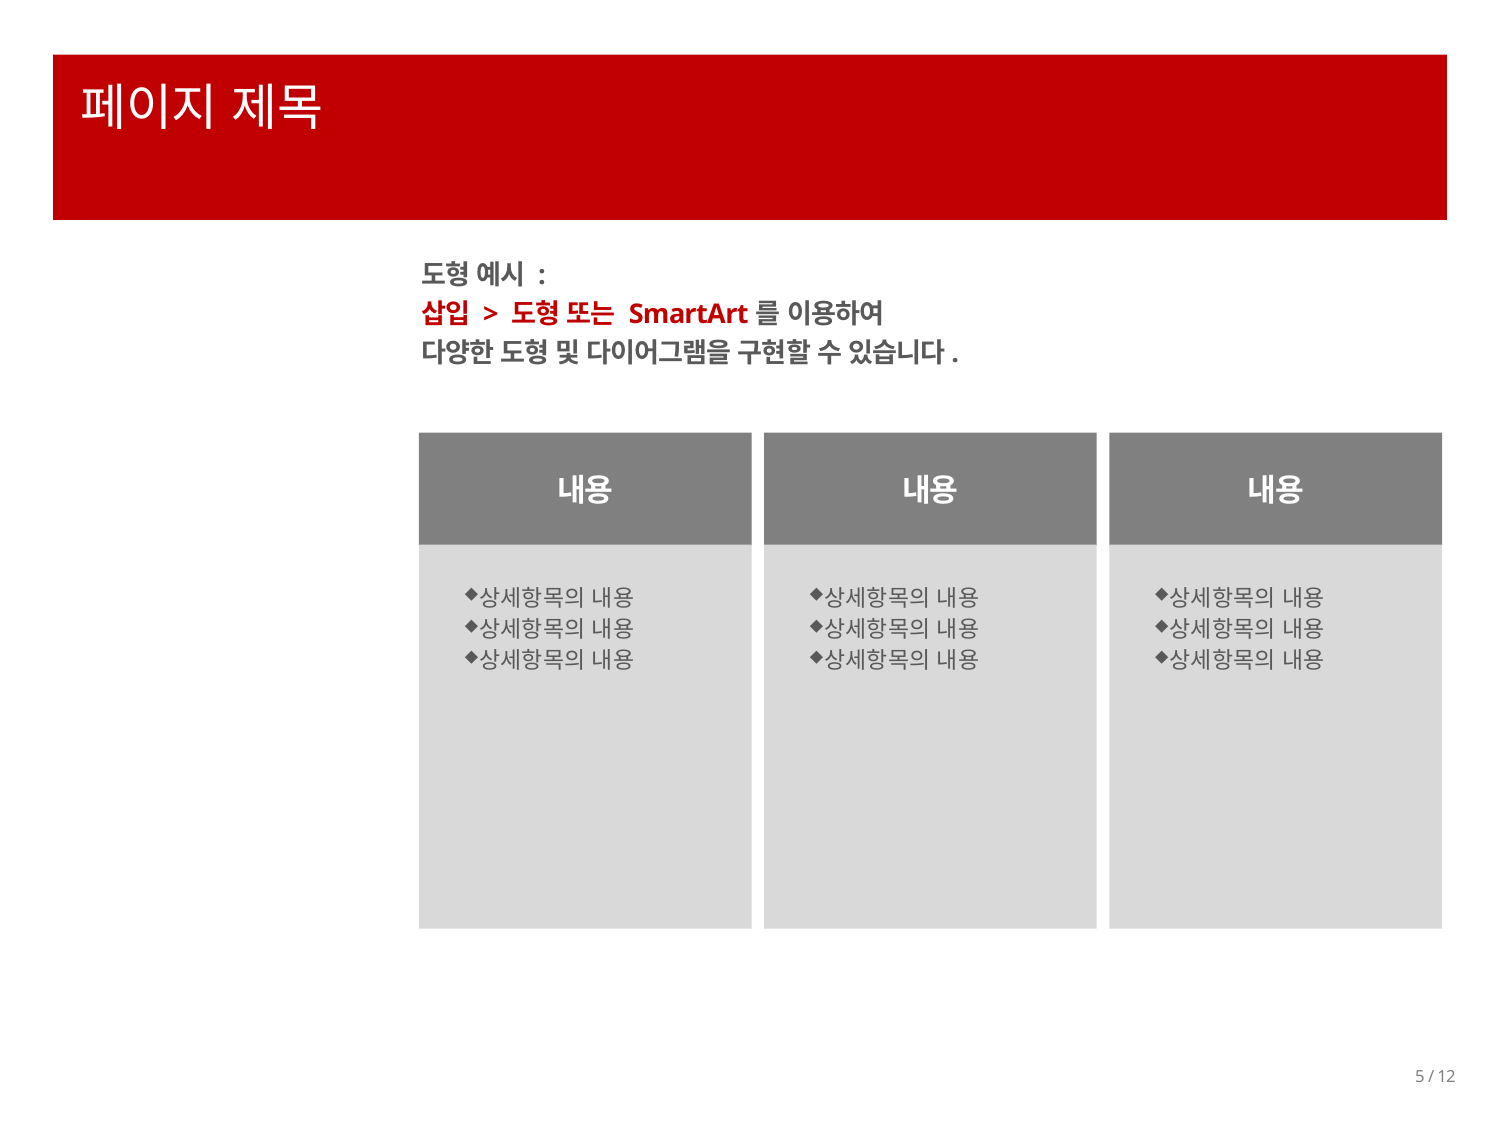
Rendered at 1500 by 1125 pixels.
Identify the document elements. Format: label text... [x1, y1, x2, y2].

text_box 5 / 12 [1210, 1058, 1471, 1097]
text_box 도형 예시 : 삽입 > 도형 또는 SmartArt를 이용하여 다양한 도형 및 다이어그램을 구현할 수 있습니다. [406, 256, 1415, 376]
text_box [418, 432, 1443, 929]
title 페이지 제목 [64, 67, 1415, 256]
text_box [51, 52, 1449, 222]
